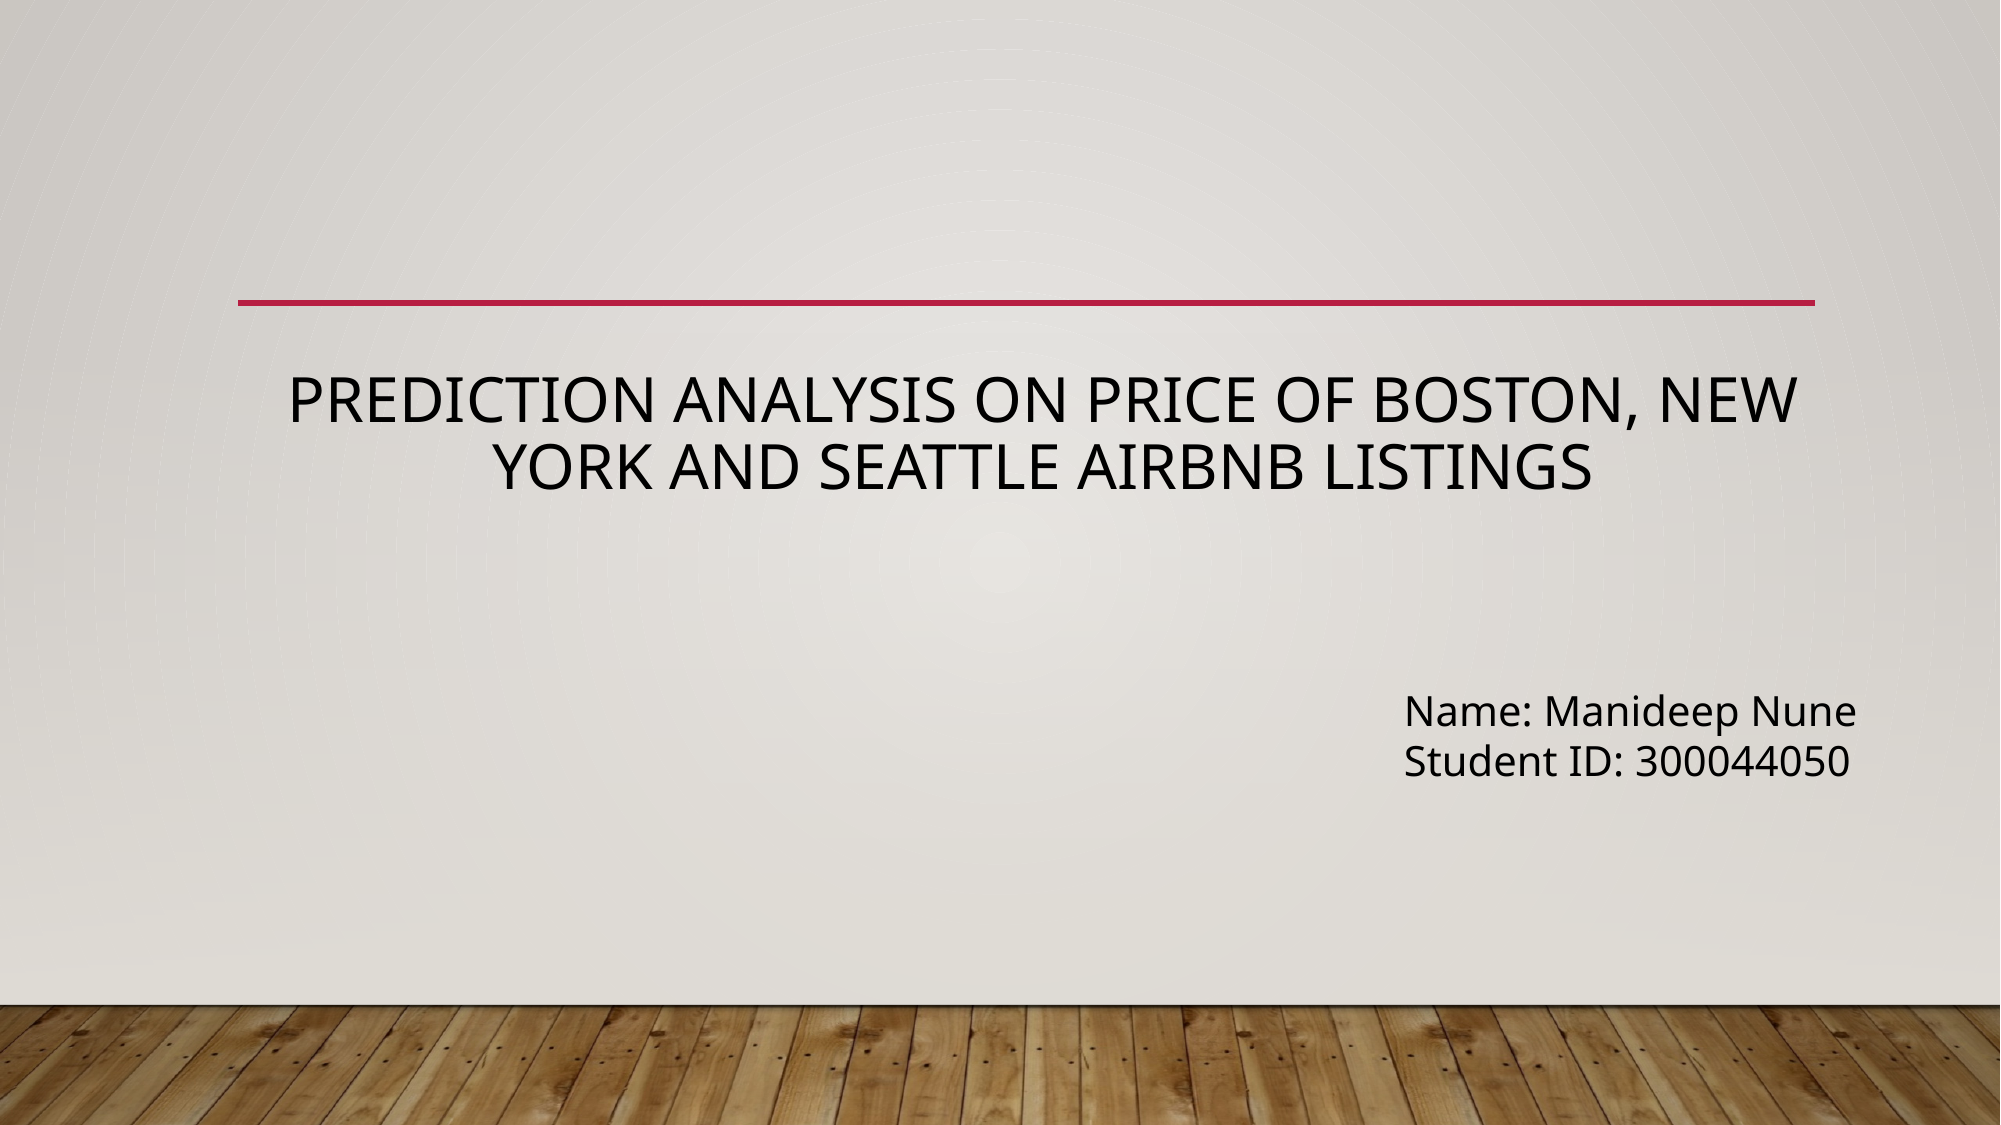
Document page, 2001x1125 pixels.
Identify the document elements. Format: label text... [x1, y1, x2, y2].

picture [0, 1005, 2000, 1125]
text_box Name: Manideep Nune Student ID: 300044050 [1389, 677, 2000, 793]
title Prediction Analysis on Price of Boston, New York and Seattle Airbnb Listings [256, 361, 1832, 534]
